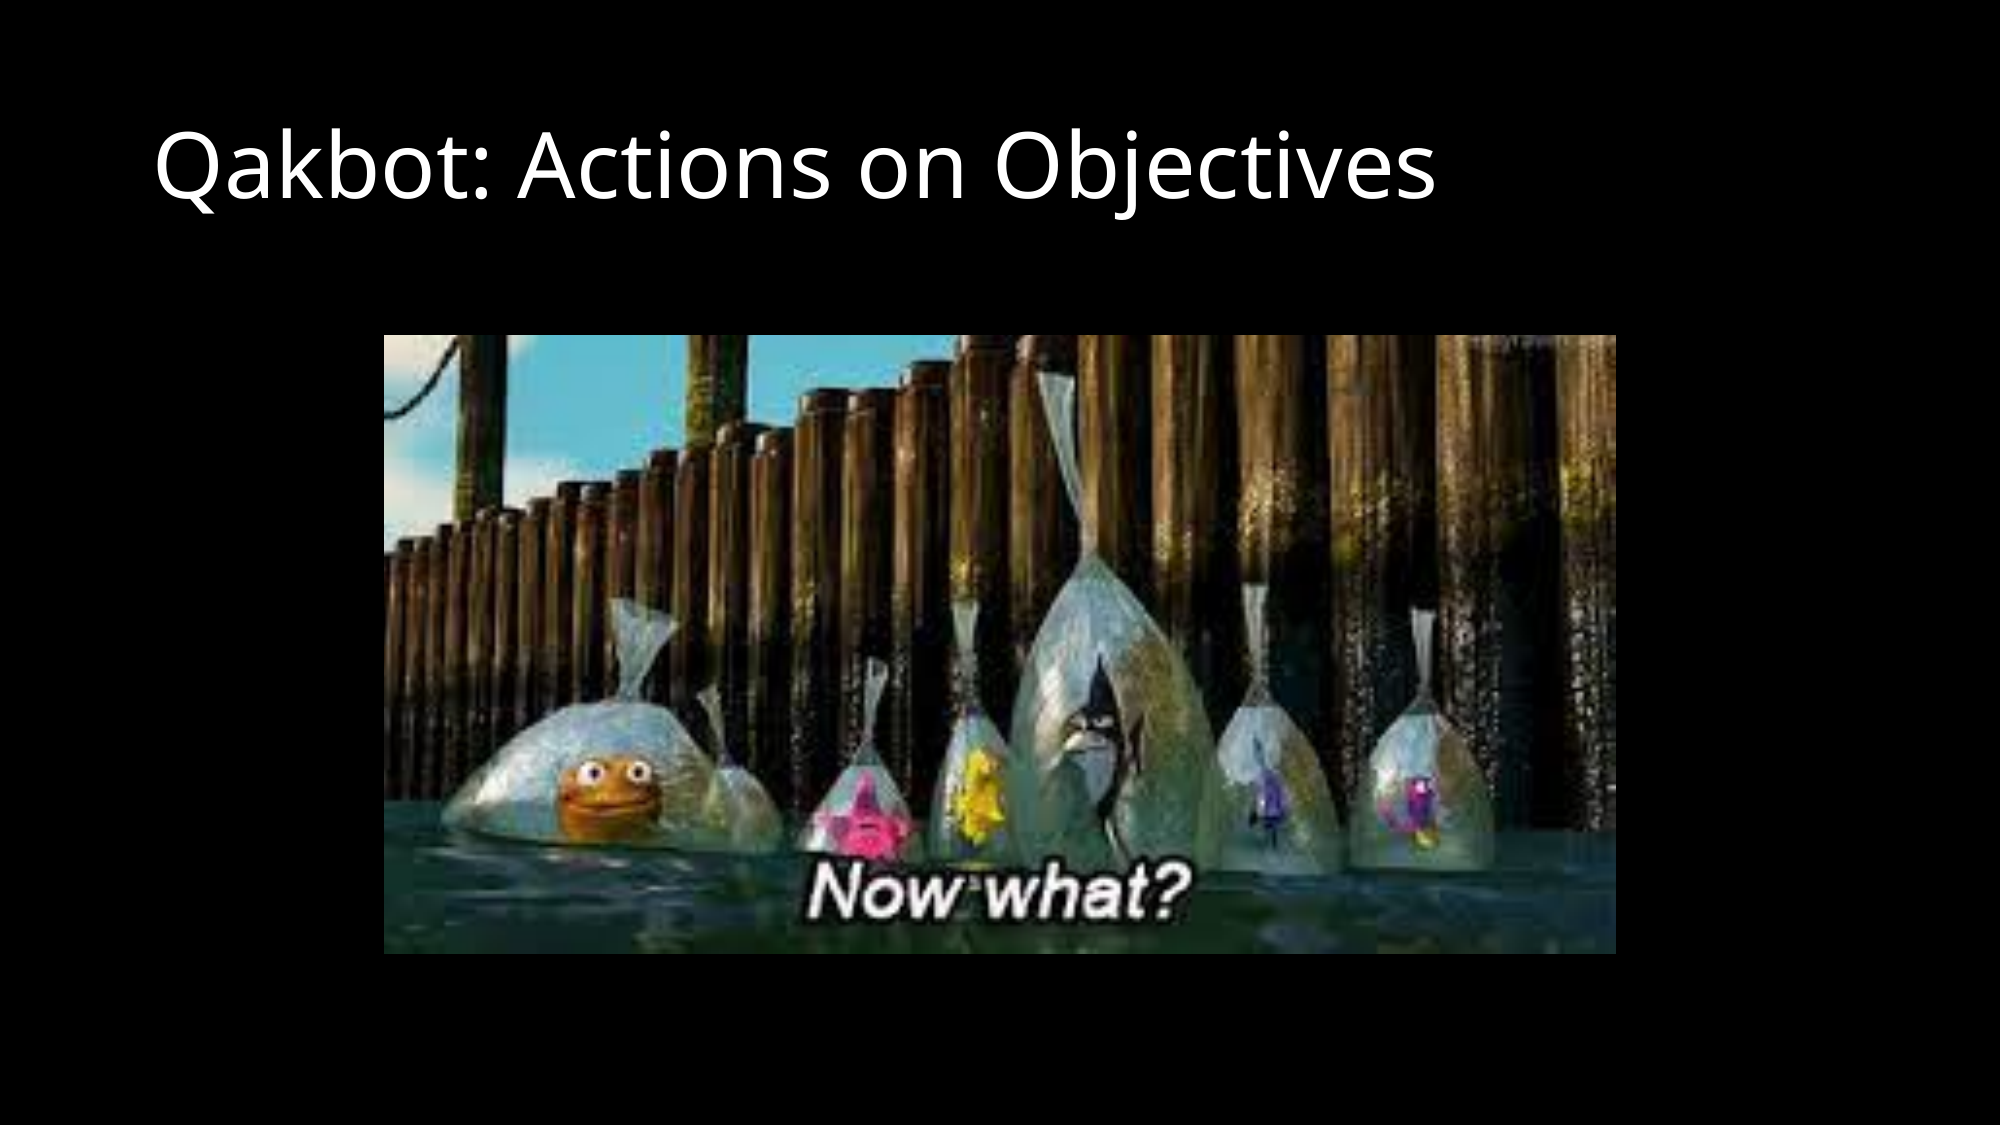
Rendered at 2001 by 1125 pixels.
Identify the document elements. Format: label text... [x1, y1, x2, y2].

title Qakbot: Actions on Objectives [137, 59, 1863, 278]
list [384, 335, 1616, 954]
